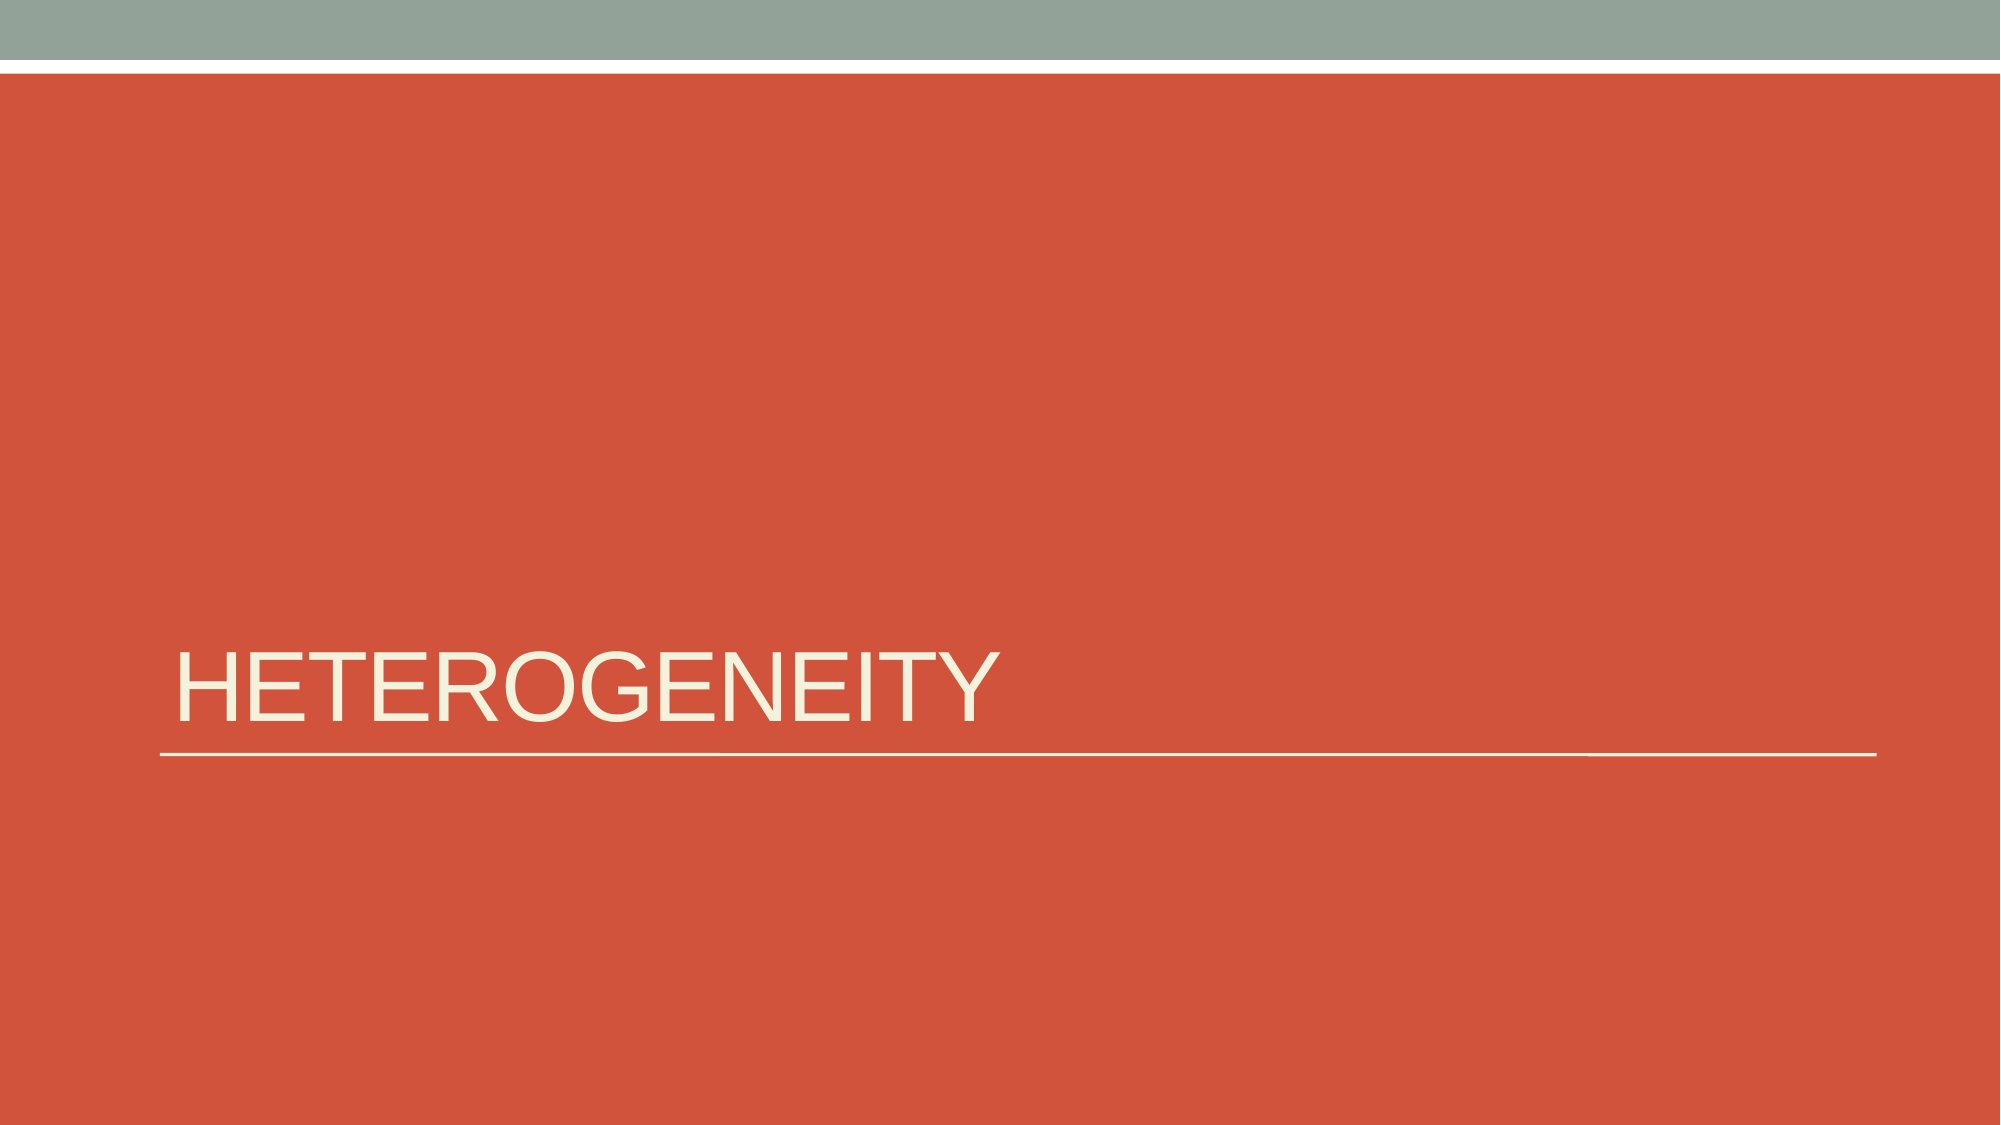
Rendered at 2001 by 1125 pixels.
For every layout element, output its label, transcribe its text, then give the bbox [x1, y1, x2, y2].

title Heterogeneity [157, 387, 1858, 749]
